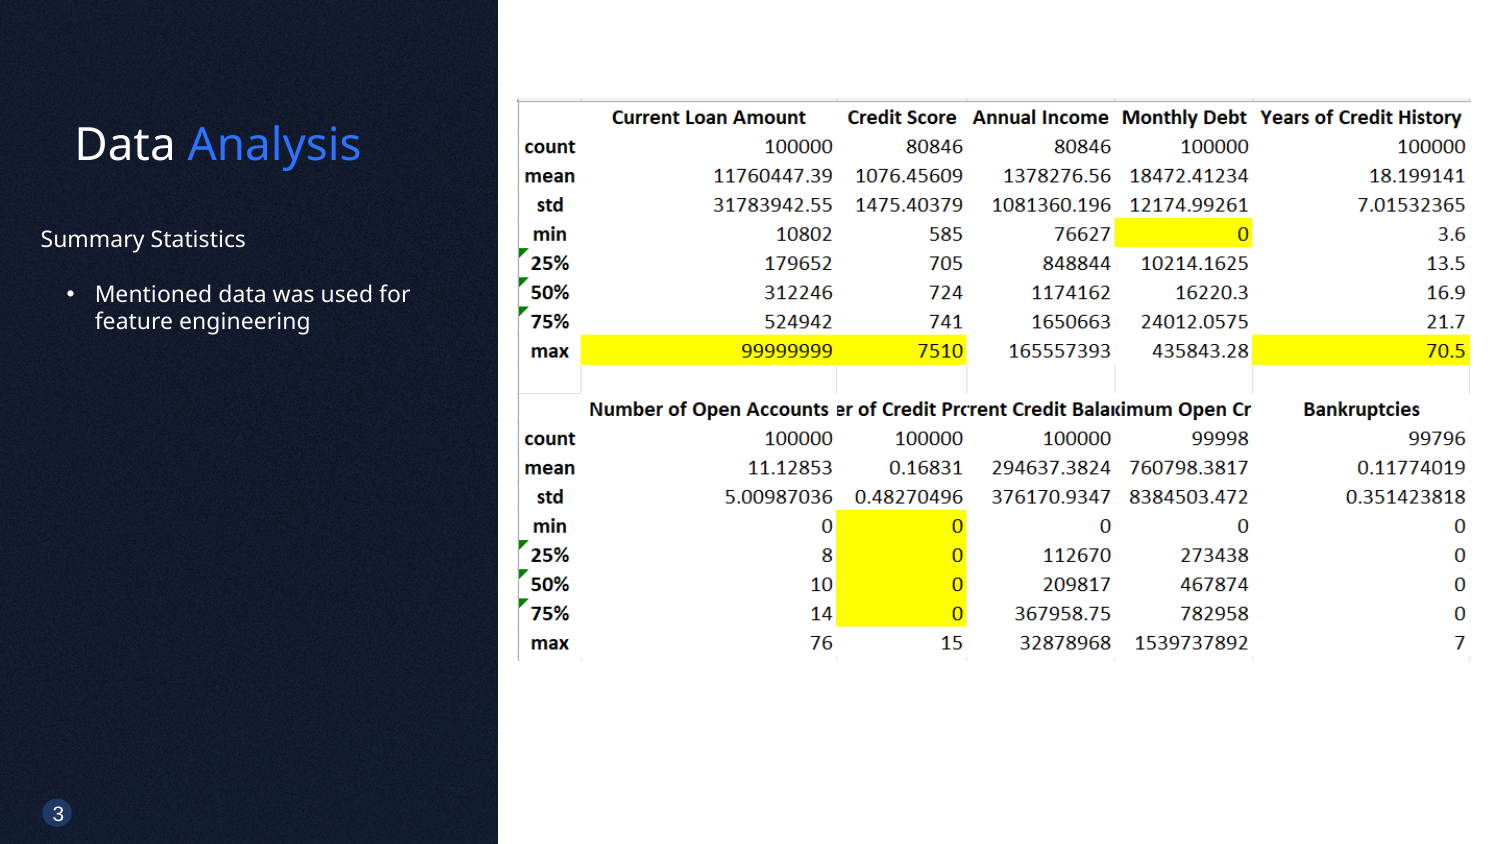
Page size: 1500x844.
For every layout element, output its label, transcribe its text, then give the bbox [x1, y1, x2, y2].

text_box Summary Statistics Mentioned data was used for feature engineering [29, 218, 470, 340]
picture [0, 0, 498, 844]
text_box 3 [40, 796, 74, 829]
text_box Data Analysis [63, 108, 436, 175]
picture [516, 98, 1471, 662]
